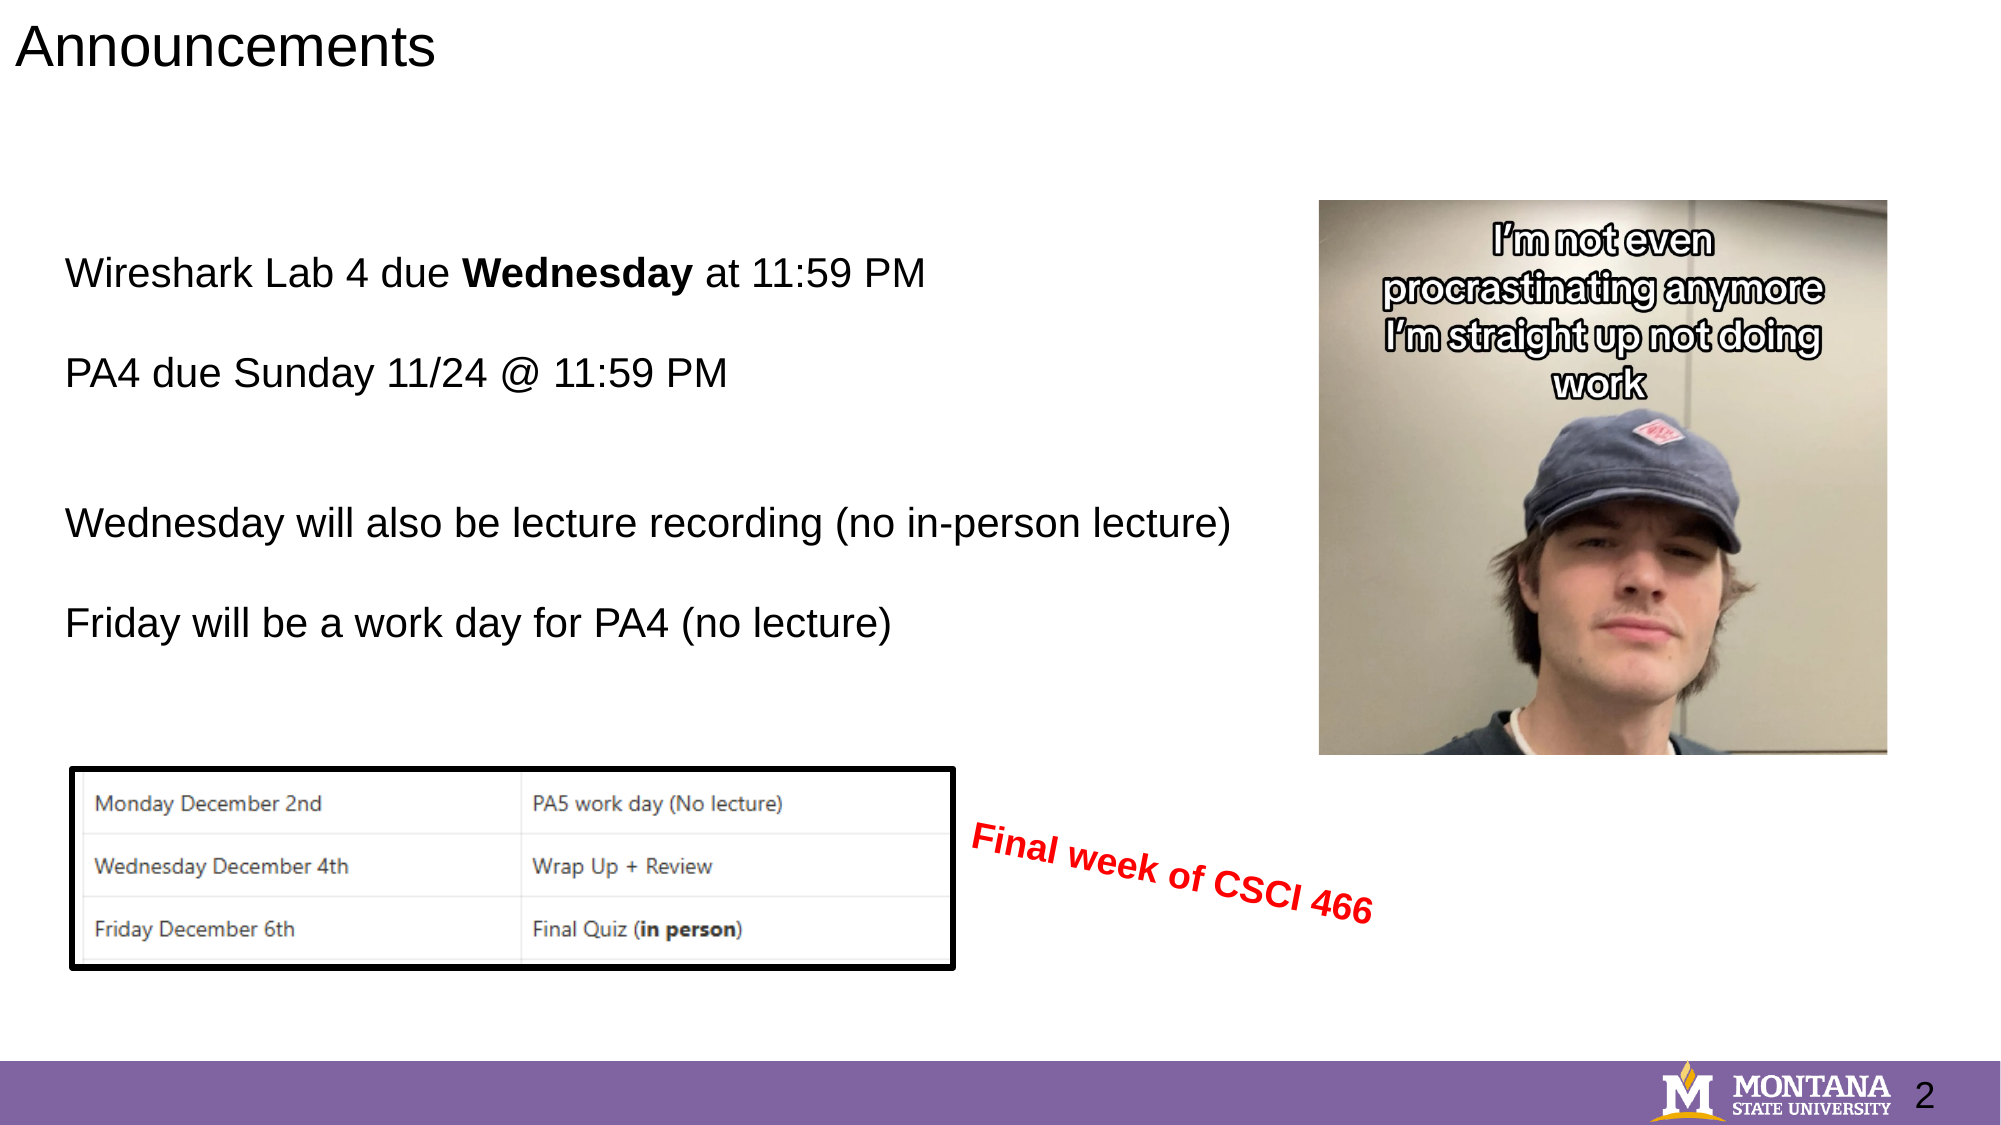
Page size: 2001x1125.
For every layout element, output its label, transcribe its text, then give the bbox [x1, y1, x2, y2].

picture [74, 771, 951, 965]
text_box Announcements [0, 0, 453, 86]
slide_number 2 [1887, 1072, 1994, 1125]
text_box Wireshark Lab 4 due Wednesday at 11:59 PM PA4 due Sunday 11/24 @ 11:59 PM Wednesday will also be lecture recording (no in-person lecture) Friday will be a work day for PA4 (no lecture) [49, 238, 1262, 653]
picture [1318, 199, 1888, 755]
text_box Final week of CSCI 466 [954, 800, 1394, 944]
picture [1650, 1060, 1891, 1122]
